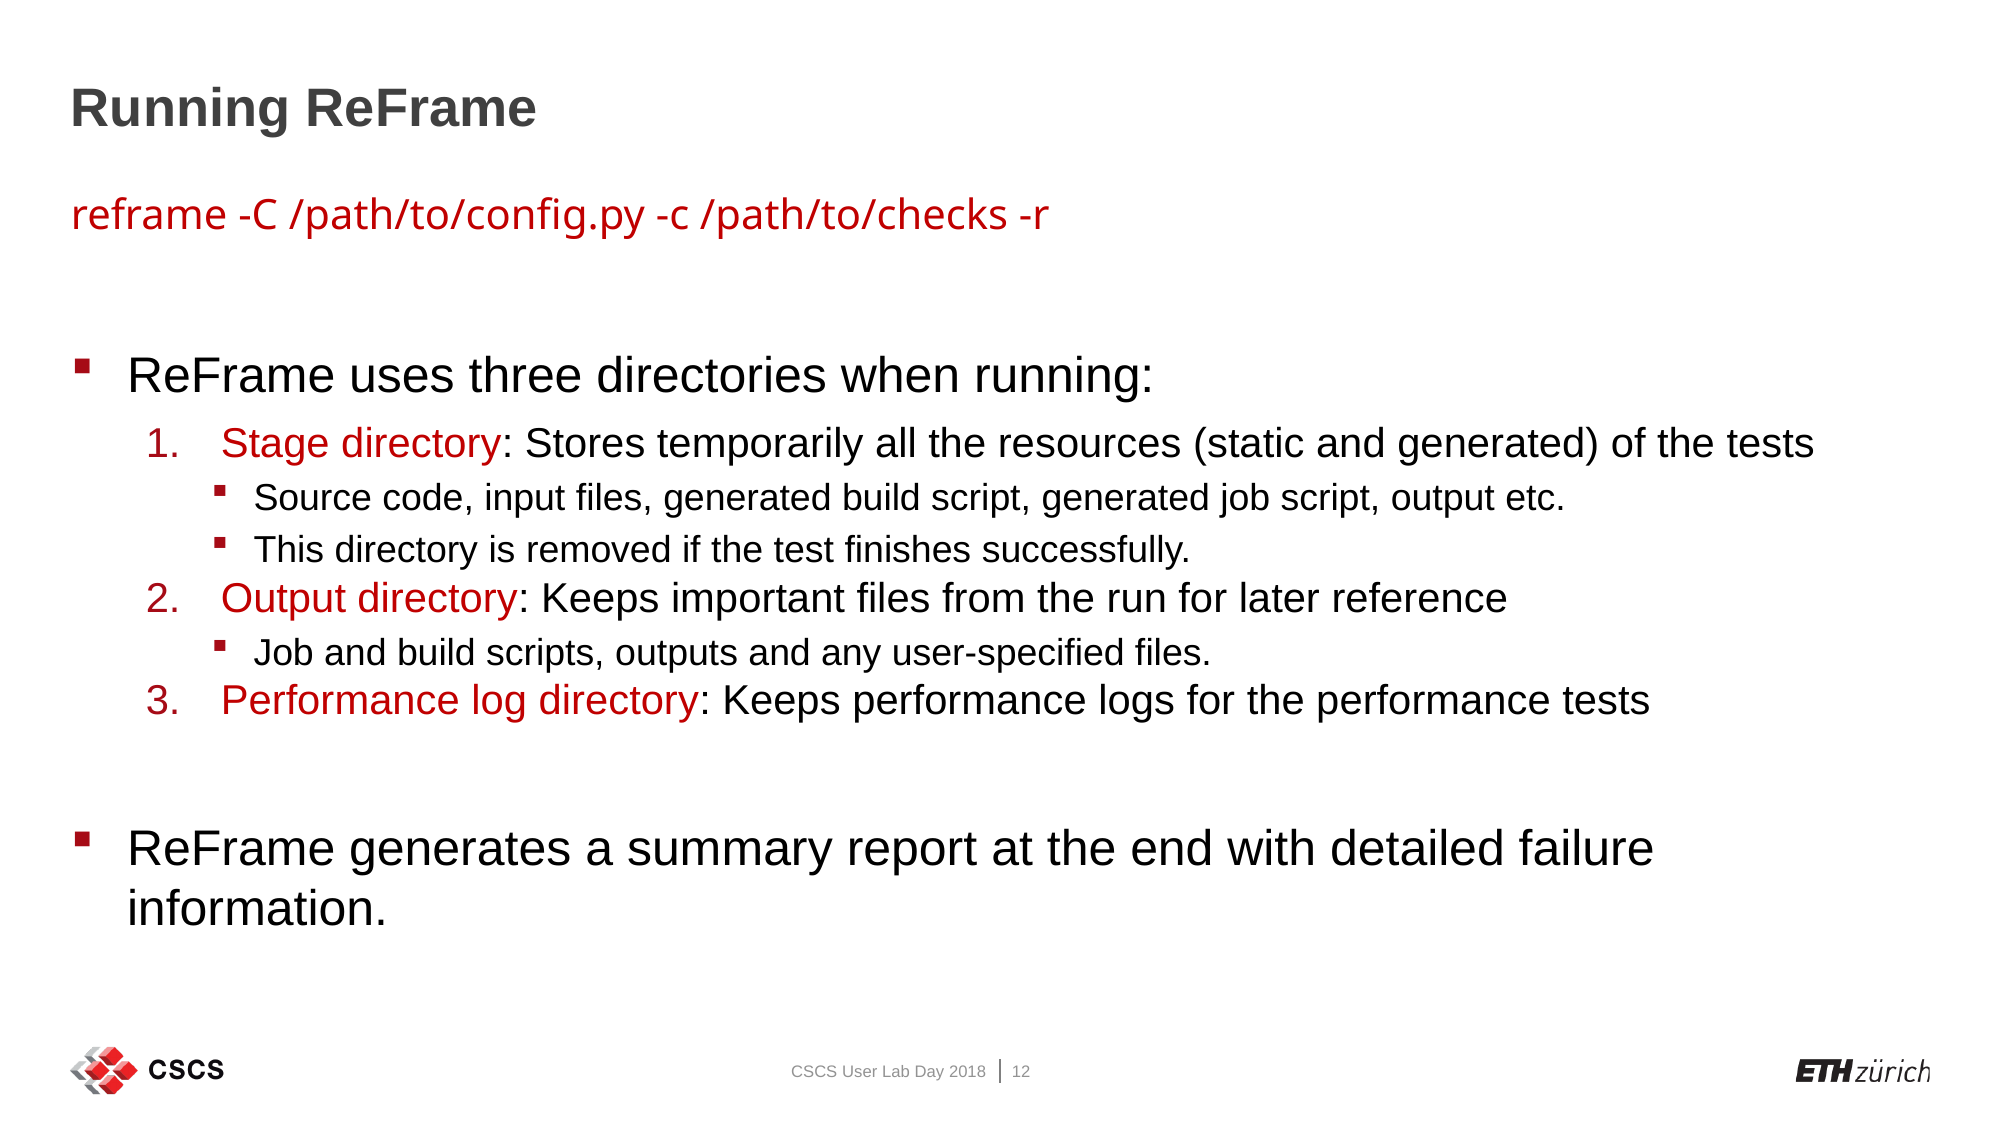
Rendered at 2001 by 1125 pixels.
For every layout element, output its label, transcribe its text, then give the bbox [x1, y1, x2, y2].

slide_number 12 [999, 1059, 1063, 1083]
title Running ReFrame [70, 7, 1930, 149]
list reframe -C /path/to/config.py -c /path/to/checks -r ReFrame uses three directories when running: Stage directory: Stores temporarily all the resources (static and generated) of the tests Source code, input files, generated build script, generated job script, output etc. This directory is removed if the test finishes successfully. Output directory: Keeps important files from the run for later reference Job and build scripts, outputs and any user-specified files. Performance log directory: Keeps performance logs for the performance tests ReFrame generates a summary report at the end with detailed failure information. [70, 178, 1930, 1022]
footer CSCS User Lab Day 2018 [322, 1059, 998, 1083]
